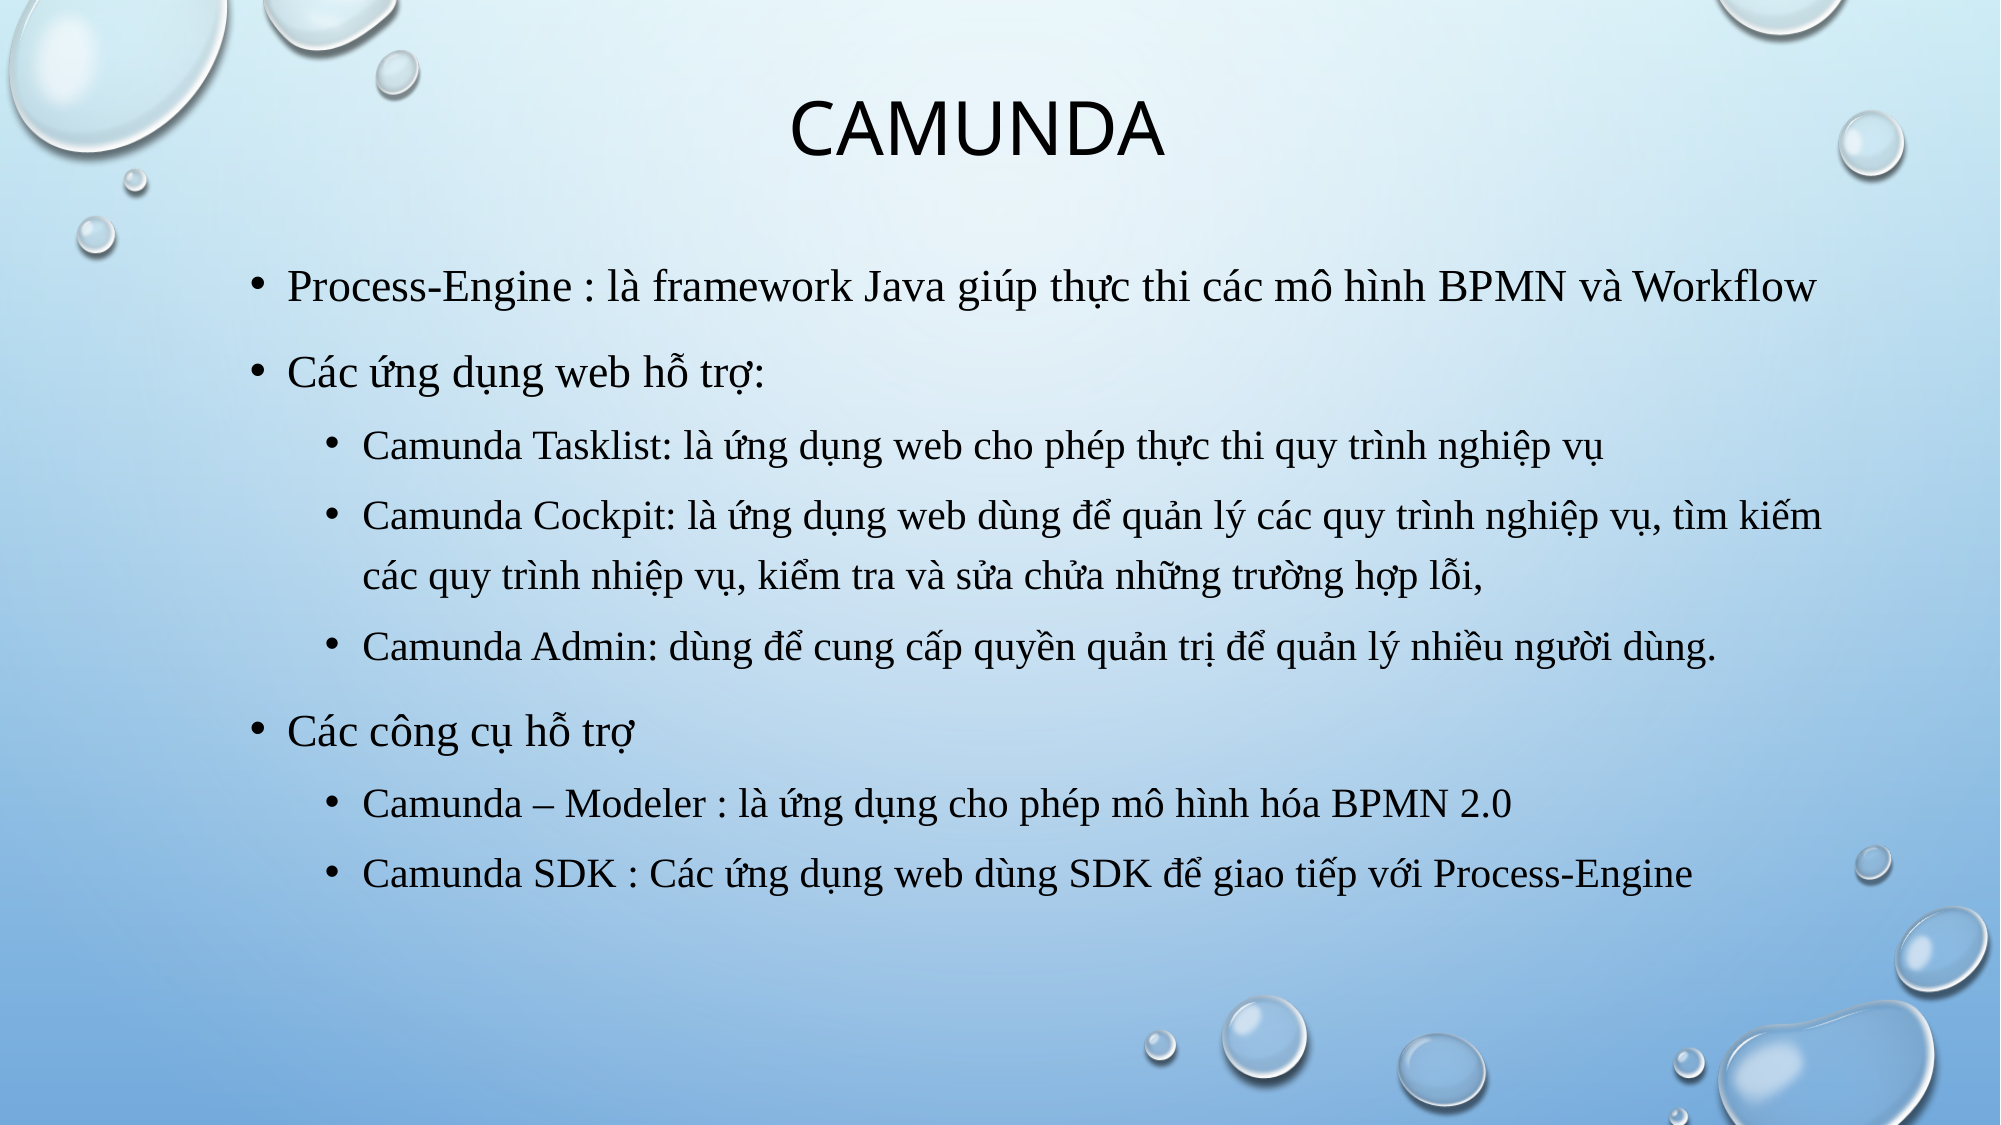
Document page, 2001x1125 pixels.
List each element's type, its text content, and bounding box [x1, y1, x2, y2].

title camunda [126, 0, 1827, 262]
picture [0, 0, 2000, 1125]
list Process-Engine : là framework Java giúp thực thi các mô hình BPMN và Workflow Các ứng dụng web hỗ trợ: Camunda Tasklist: là ứng dụng web cho phép thực thi quy trình nghiệp vụ Camunda Cockpit: là ứng dụng web dùng để quản lý các quy trình nghiệp vụ, tìm kiếm các quy trình nhiệp vụ, kiểm tra và sửa chửa những trường hợp lỗi, Camunda Admin: dùng để cung cấp quyền quản trị để quản lý nhiều người dùng. Các công cụ hỗ trợ Camunda – Modeler : là ứng dụng cho phép mô hình hóa BPMN 2.0 Camunda SDK : Các ứng dụng web dùng SDK để giao tiếp với Process-Engine [235, 236, 1850, 1037]
